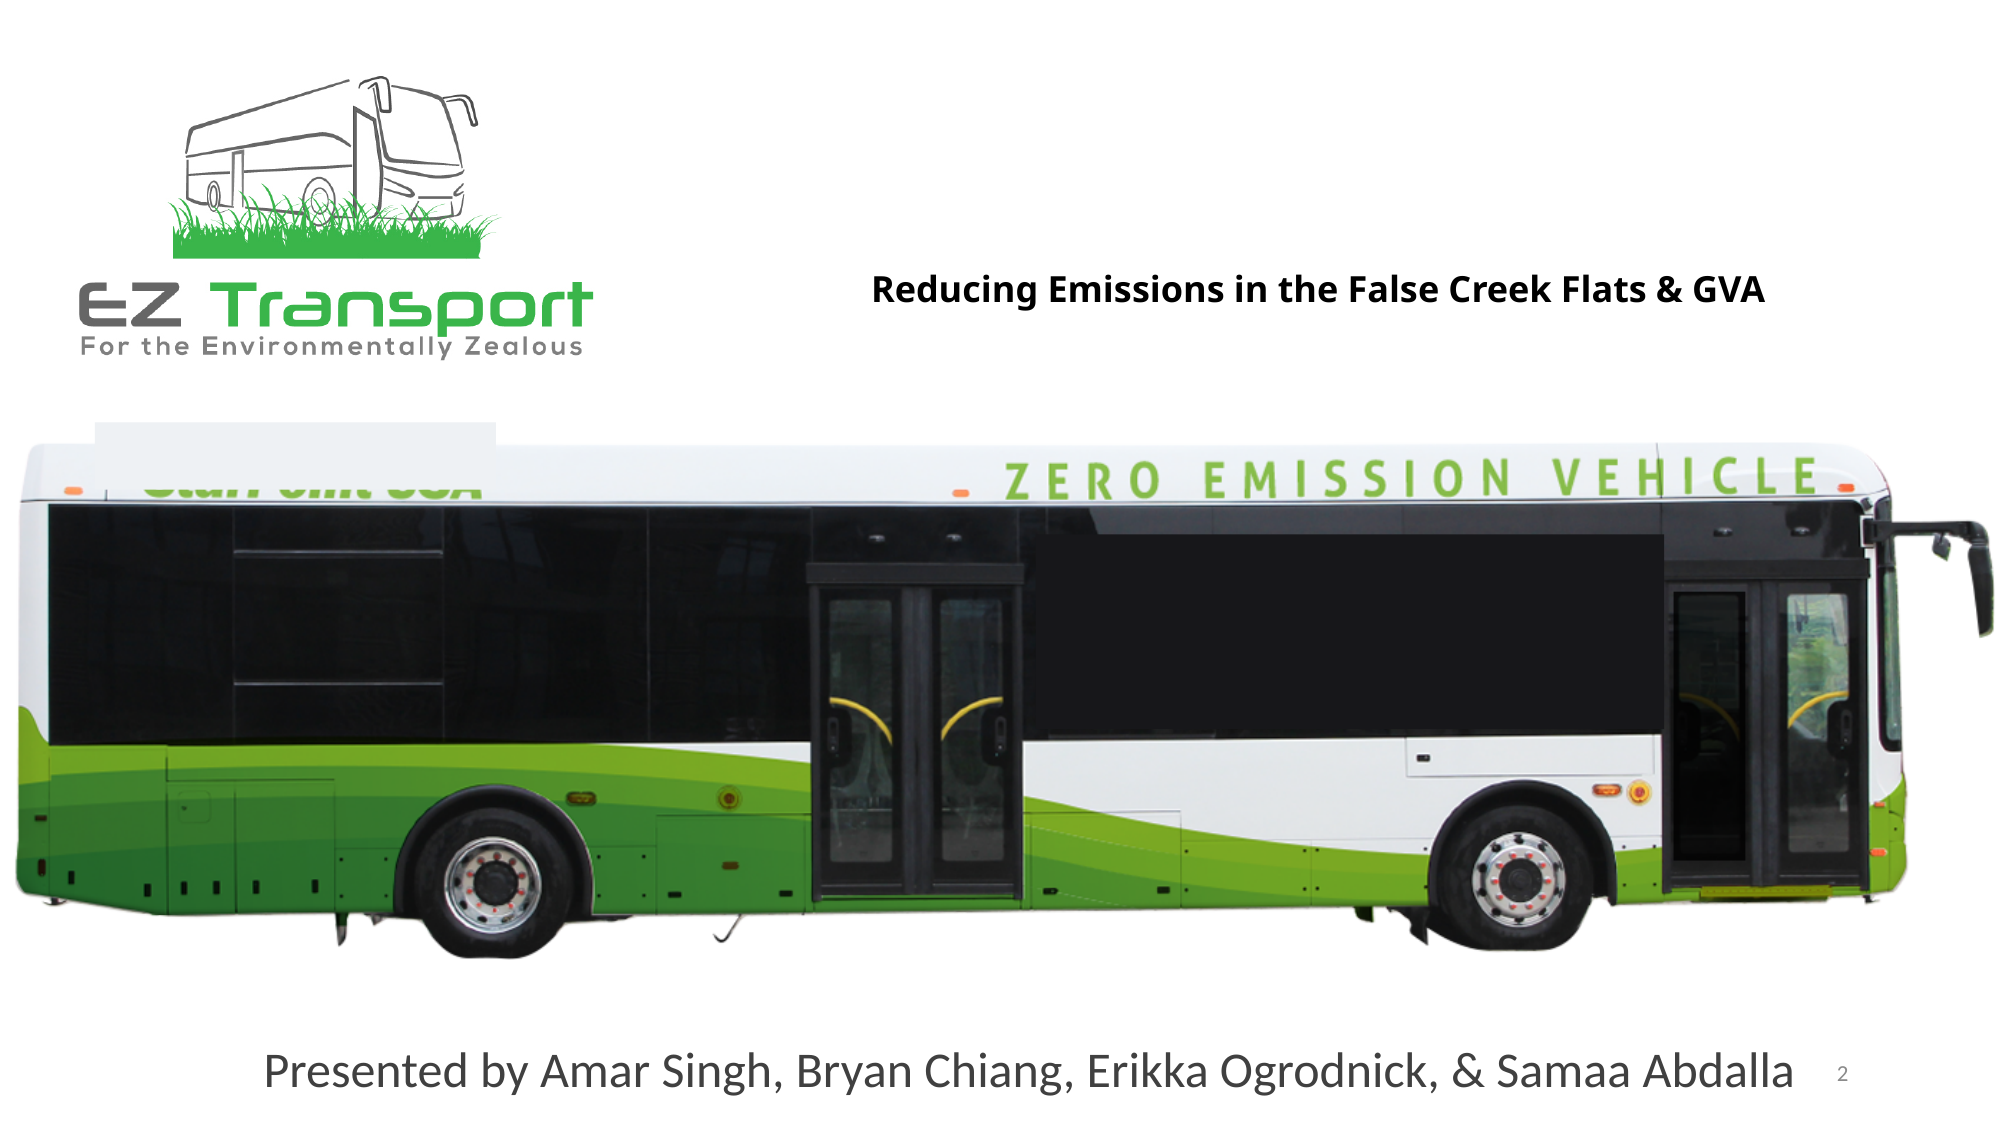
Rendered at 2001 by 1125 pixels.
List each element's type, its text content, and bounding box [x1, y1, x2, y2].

picture [0, 418, 2000, 983]
picture [62, 59, 597, 373]
subtitle Presented by Amar Singh, Bryan Chiang, Erikka Ogrodnick, & Samaa Abdalla [71, 1037, 2000, 1109]
title Reducing Emissions in the False Creek Flats & GVA [773, 123, 1864, 318]
slide_number 2 [1413, 1042, 1864, 1103]
